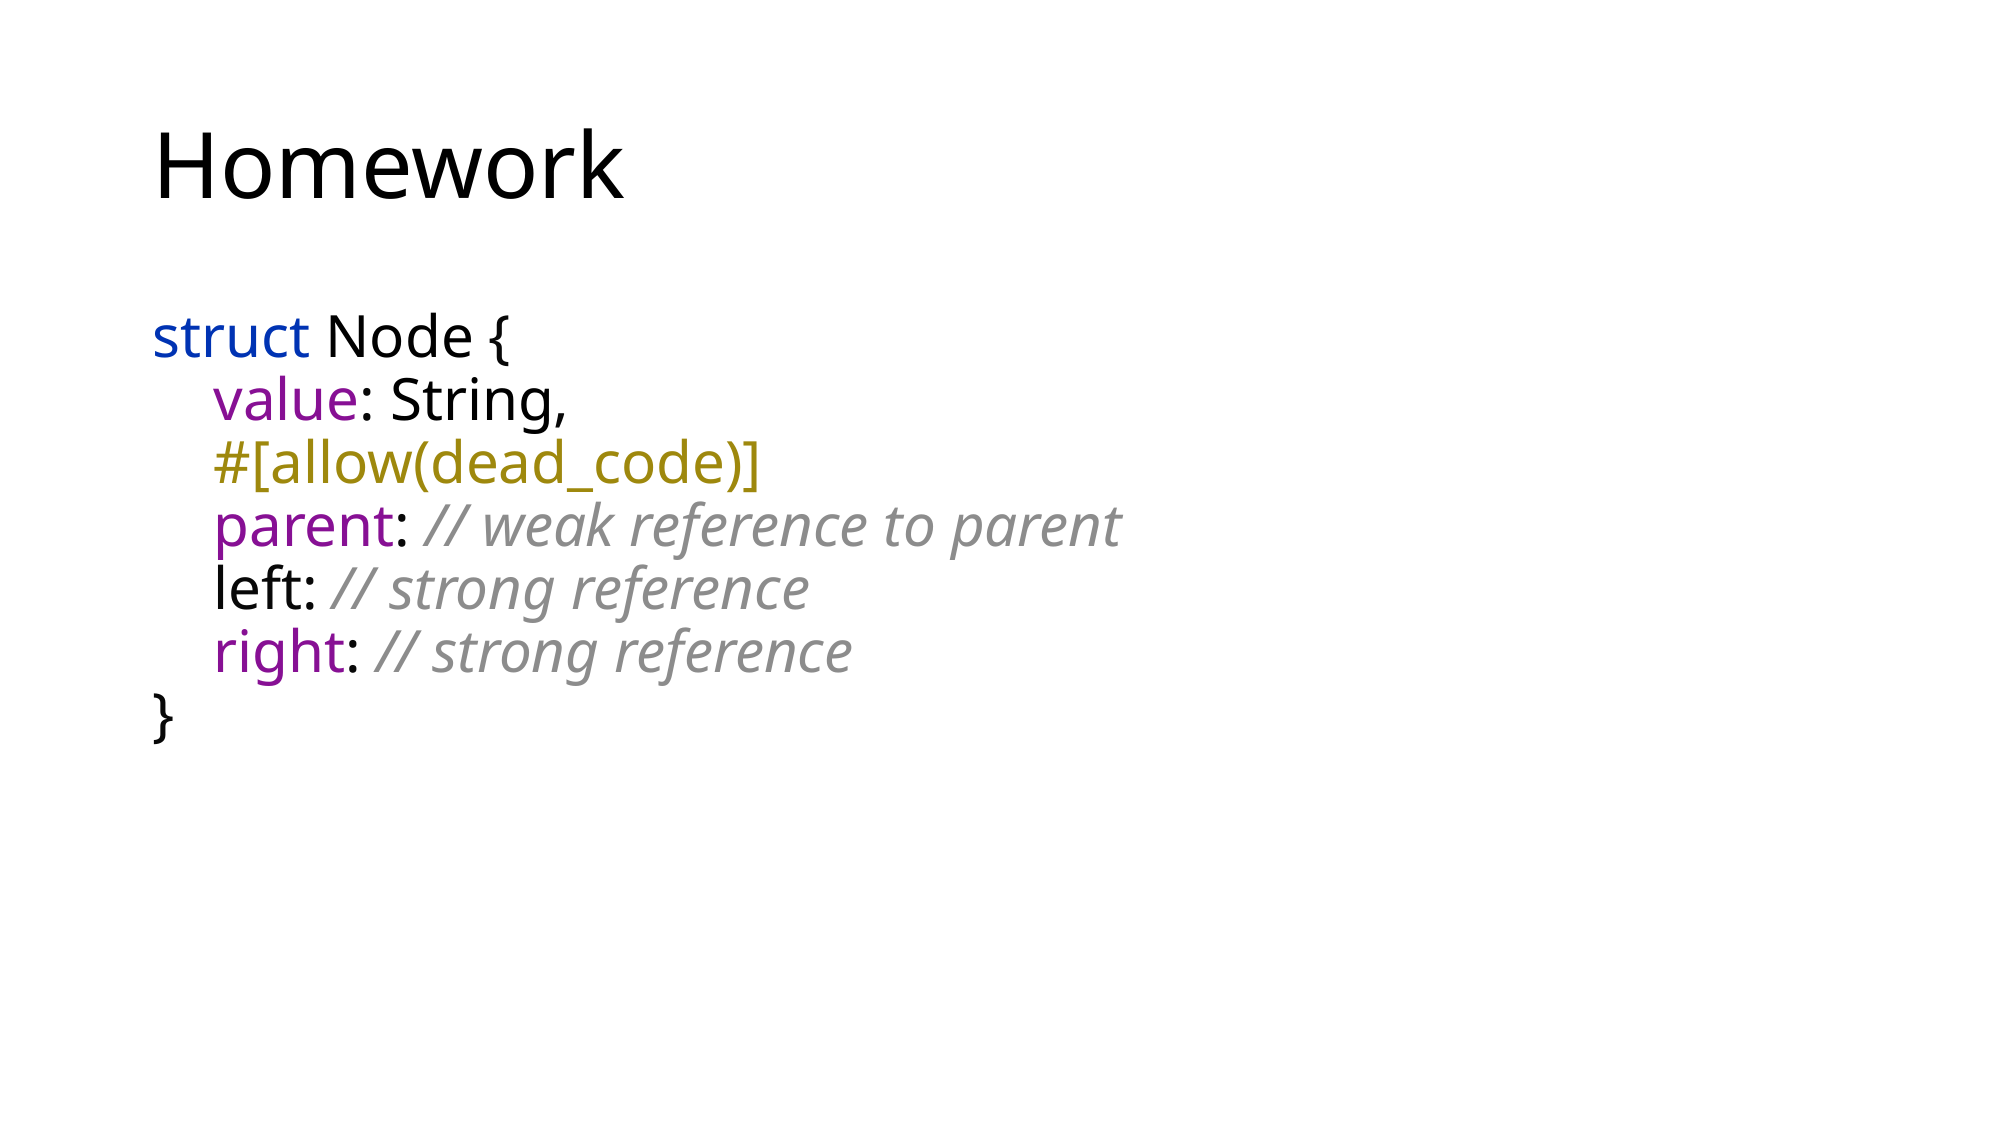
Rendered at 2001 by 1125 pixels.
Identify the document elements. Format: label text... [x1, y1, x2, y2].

list struct Node { value: String, #[allow(dead_code)] parent: // weak reference to parent left: // strong reference right: // strong reference } [137, 299, 1863, 1014]
title Homework [137, 59, 1863, 278]
